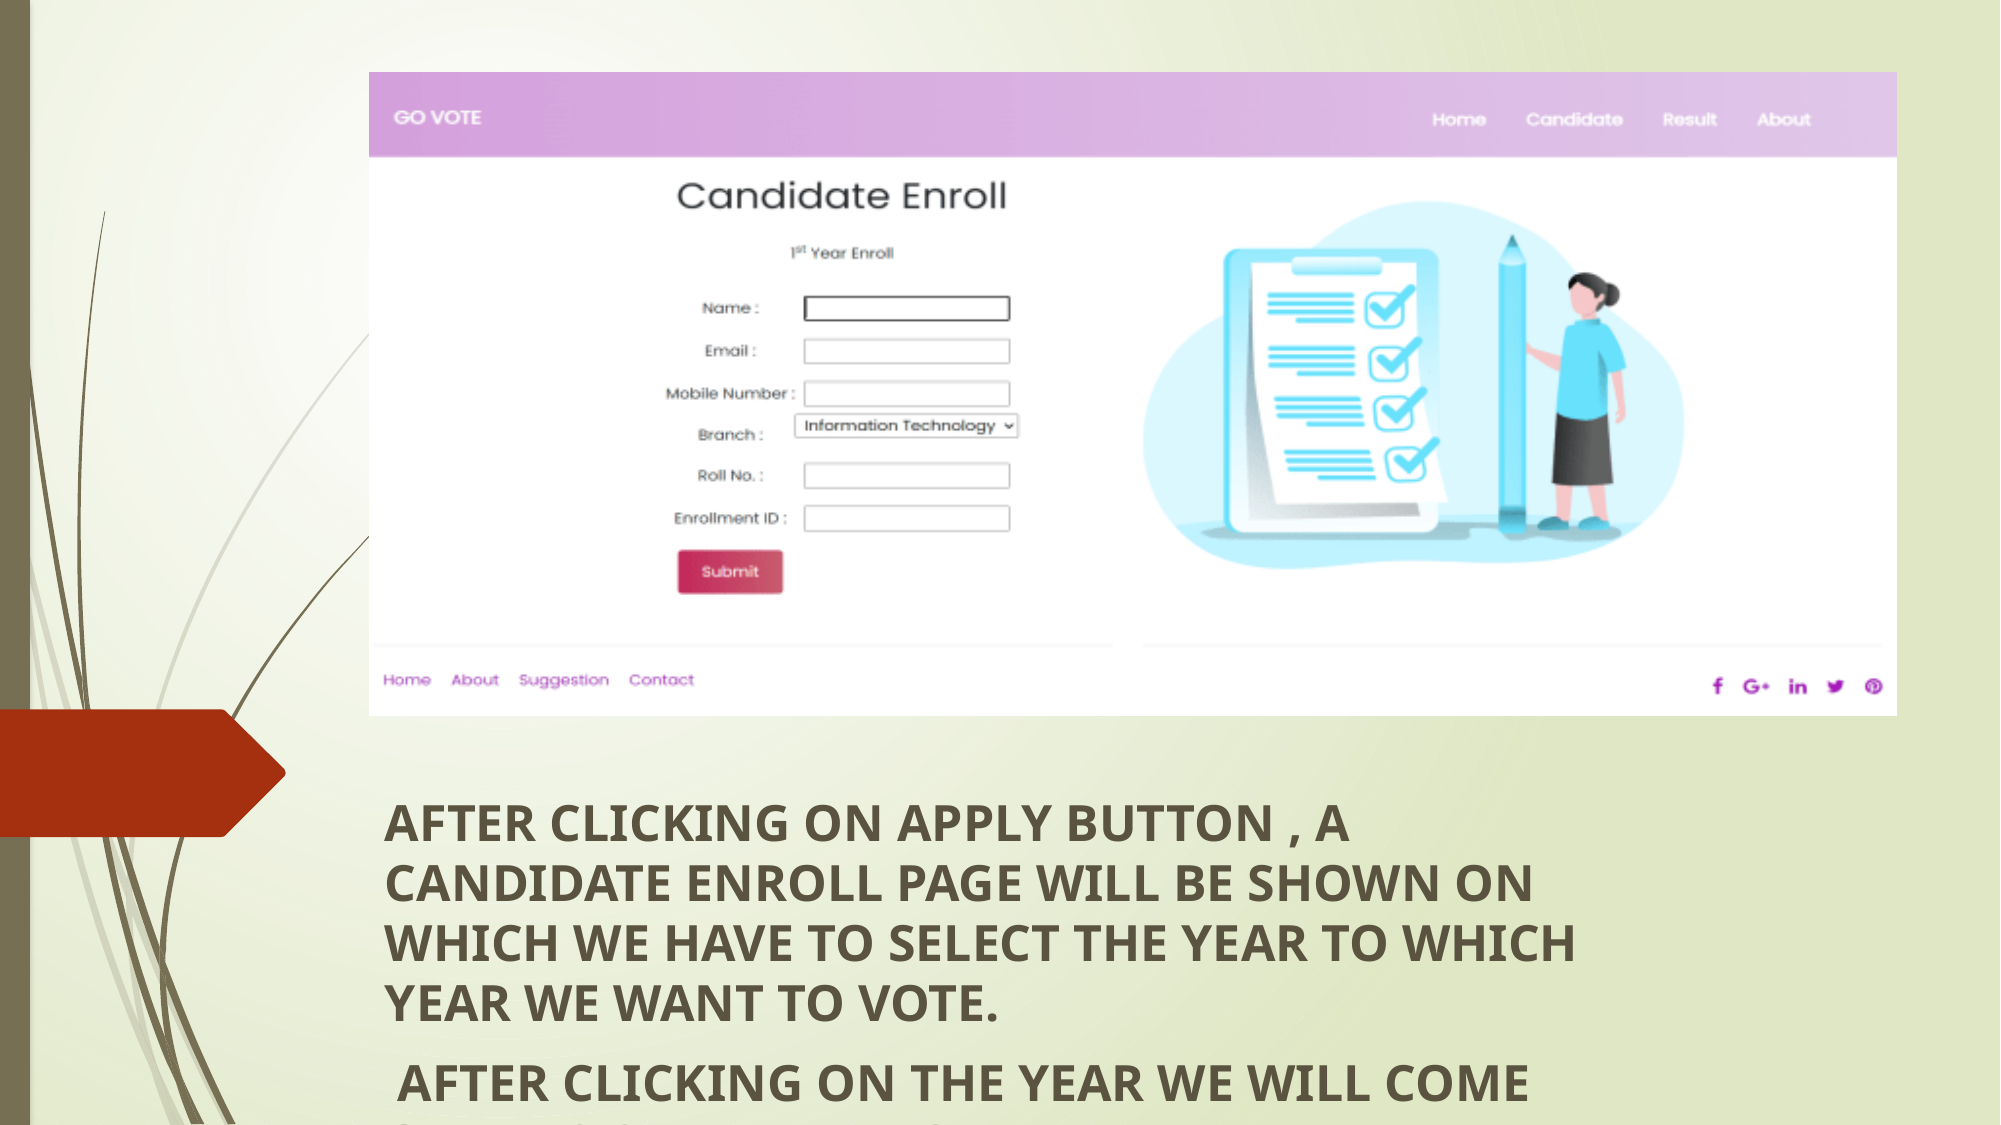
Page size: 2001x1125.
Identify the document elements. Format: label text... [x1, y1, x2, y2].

subtitle AFTER CLICKING ON APPLY BUTTON , A CANDIDATE ENROLL PAGE WILL BE SHOWN ON WHICH WE HAVE TO SELECT THE YEAR TO WHICH YEAR WE WANT TO VOTE. AFTER CLICKING ON THE YEAR WE WILL COME ON THIS CURRENT PAGE. [369, 783, 1631, 991]
picture [369, 71, 1898, 716]
